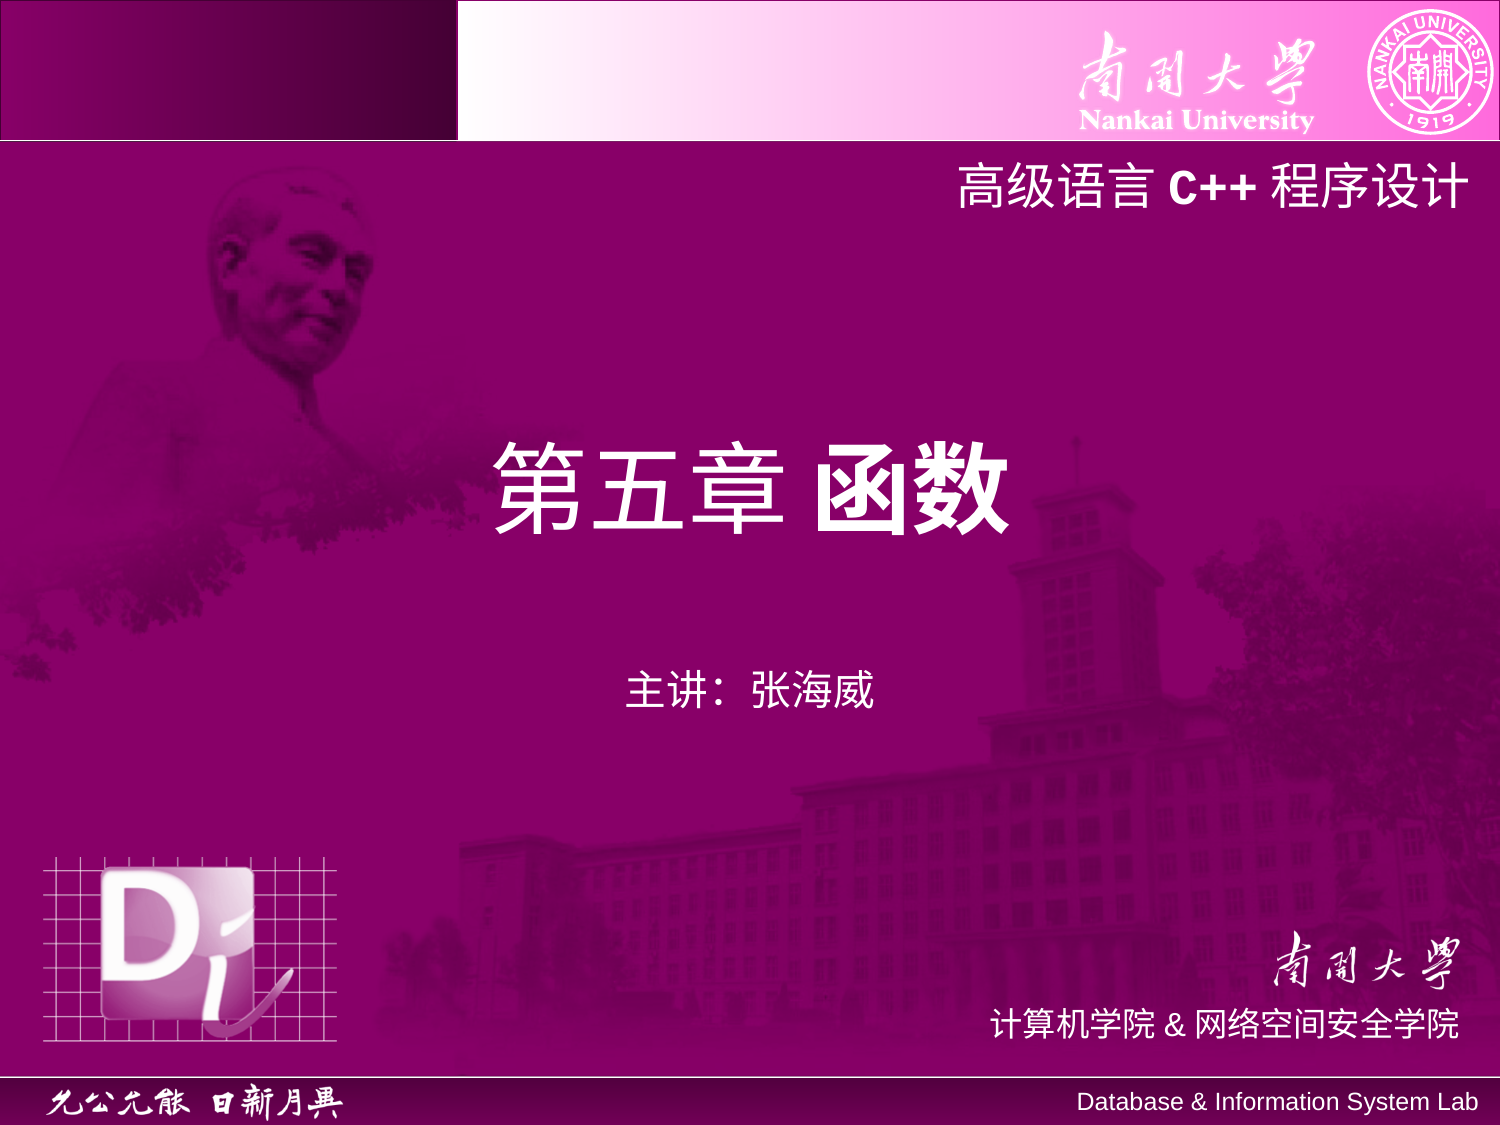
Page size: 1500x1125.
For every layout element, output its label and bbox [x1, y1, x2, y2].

picture [35, 1081, 356, 1122]
picture [0, 140, 1500, 1079]
